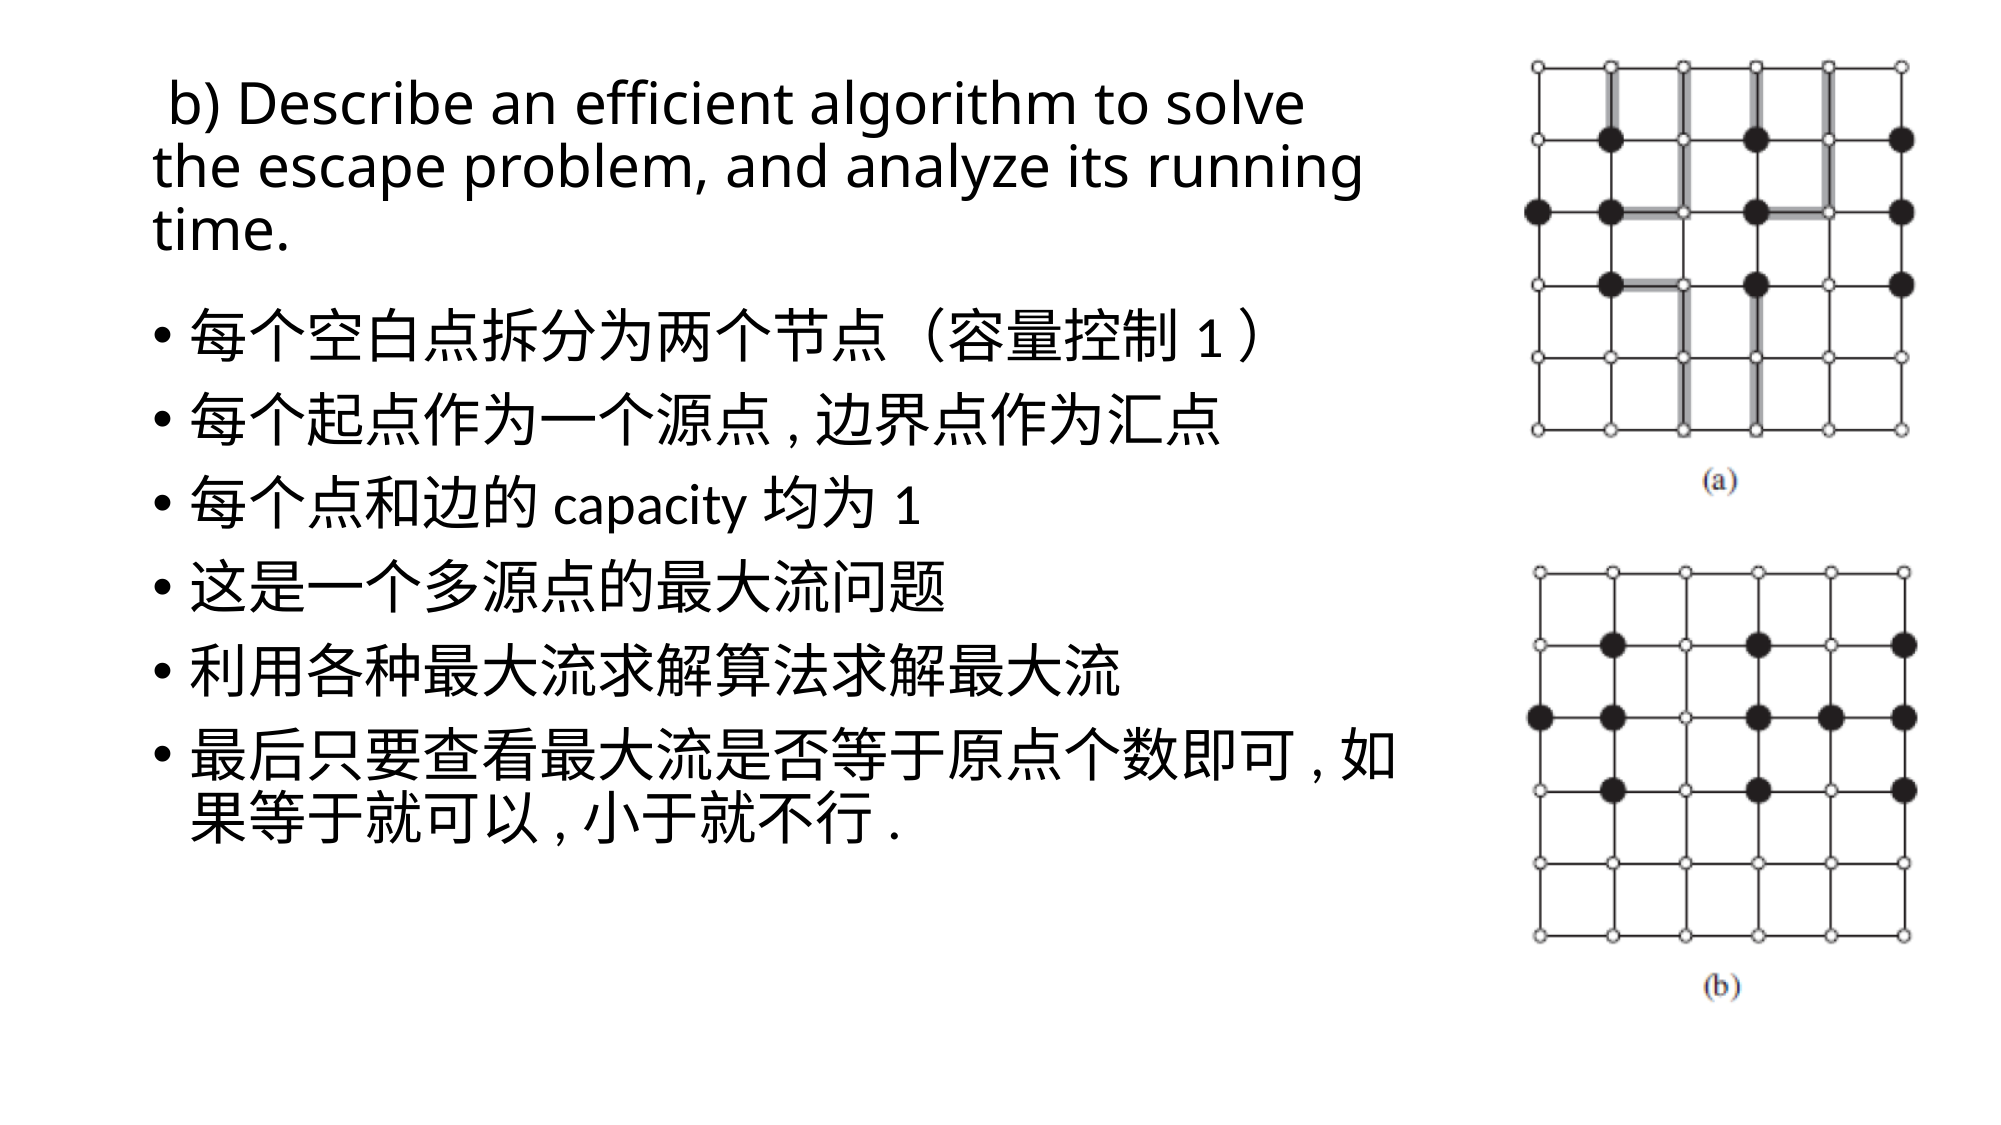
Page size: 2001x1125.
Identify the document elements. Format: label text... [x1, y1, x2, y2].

list 每个空白点拆分为两个节点（容量控制1） 每个起点作为一个源点,边界点作为汇点 每个点和边的capacity均为1 这是一个多源点的最大流问题 利用各种最大流求解算法求解最大流 最后只要查看最大流是否等于原点个数即可,如果等于就可以,小于就不行. [137, 299, 1429, 1014]
title b) Describe an efﬁcient algorithm to solve the escape problem, and analyze its running time. [137, 59, 1387, 278]
picture [1507, 48, 1951, 516]
picture [1517, 562, 1940, 1017]
